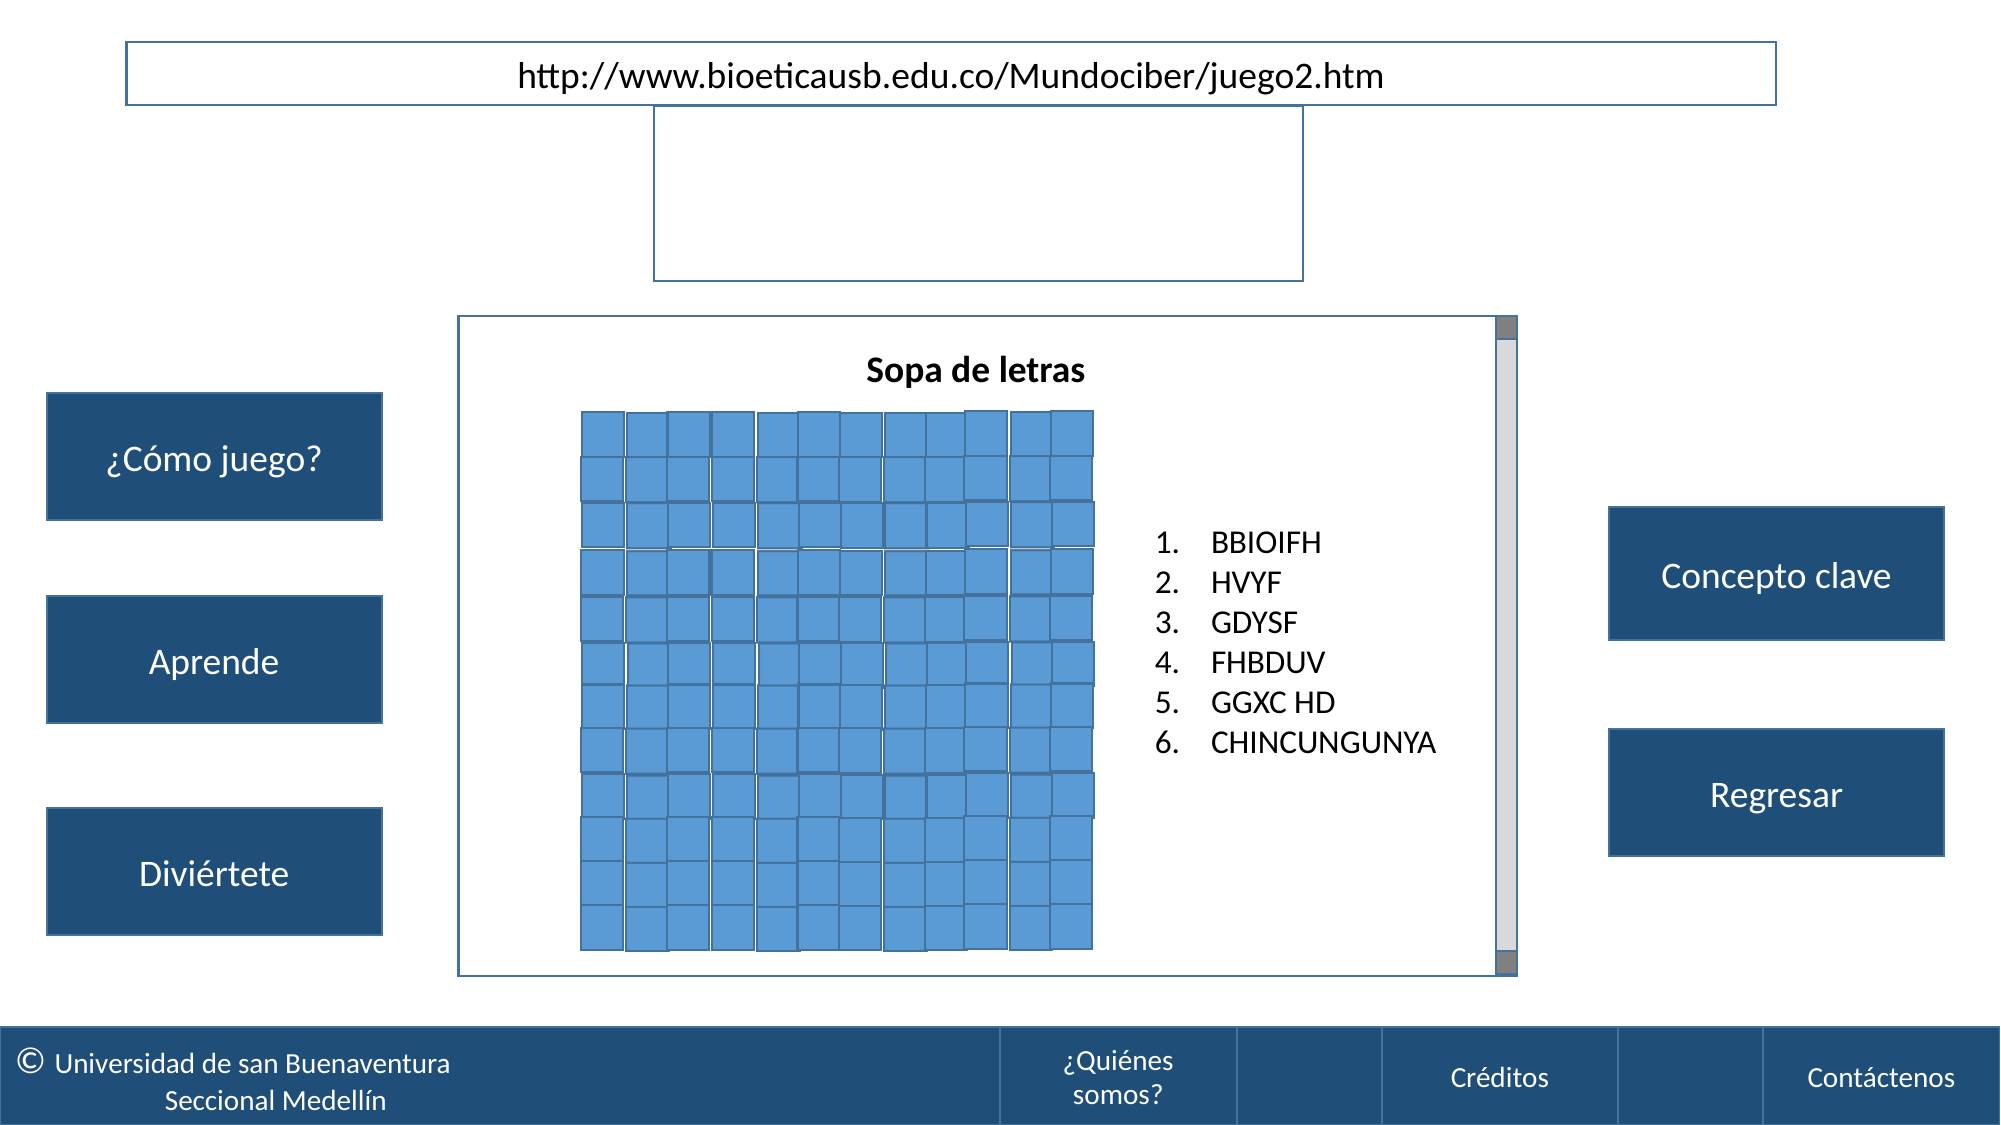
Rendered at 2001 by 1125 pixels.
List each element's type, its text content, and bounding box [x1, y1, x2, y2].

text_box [1496, 316, 1517, 977]
text_box Aprende [46, 595, 383, 724]
text_box [457, 315, 1495, 977]
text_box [580, 411, 1094, 952]
text_box Diviértete [46, 807, 383, 936]
text_box BBIOIFH HVYF GDYSF FHBDUV GGXC HD CHINCUNGUNYA [1140, 513, 1480, 768]
text_box Regresar [1608, 728, 1945, 857]
text_box Concepto clave [1608, 506, 1945, 641]
text_box http://www.bioeticausb.edu.co/Mundociber/juego2.htm [125, 41, 1777, 106]
text_box ¿Cómo juego? [46, 392, 383, 521]
text_box Sopa de letras [698, 337, 1255, 398]
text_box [0, 1026, 2000, 1125]
text_box Mundociber [653, 104, 1304, 282]
